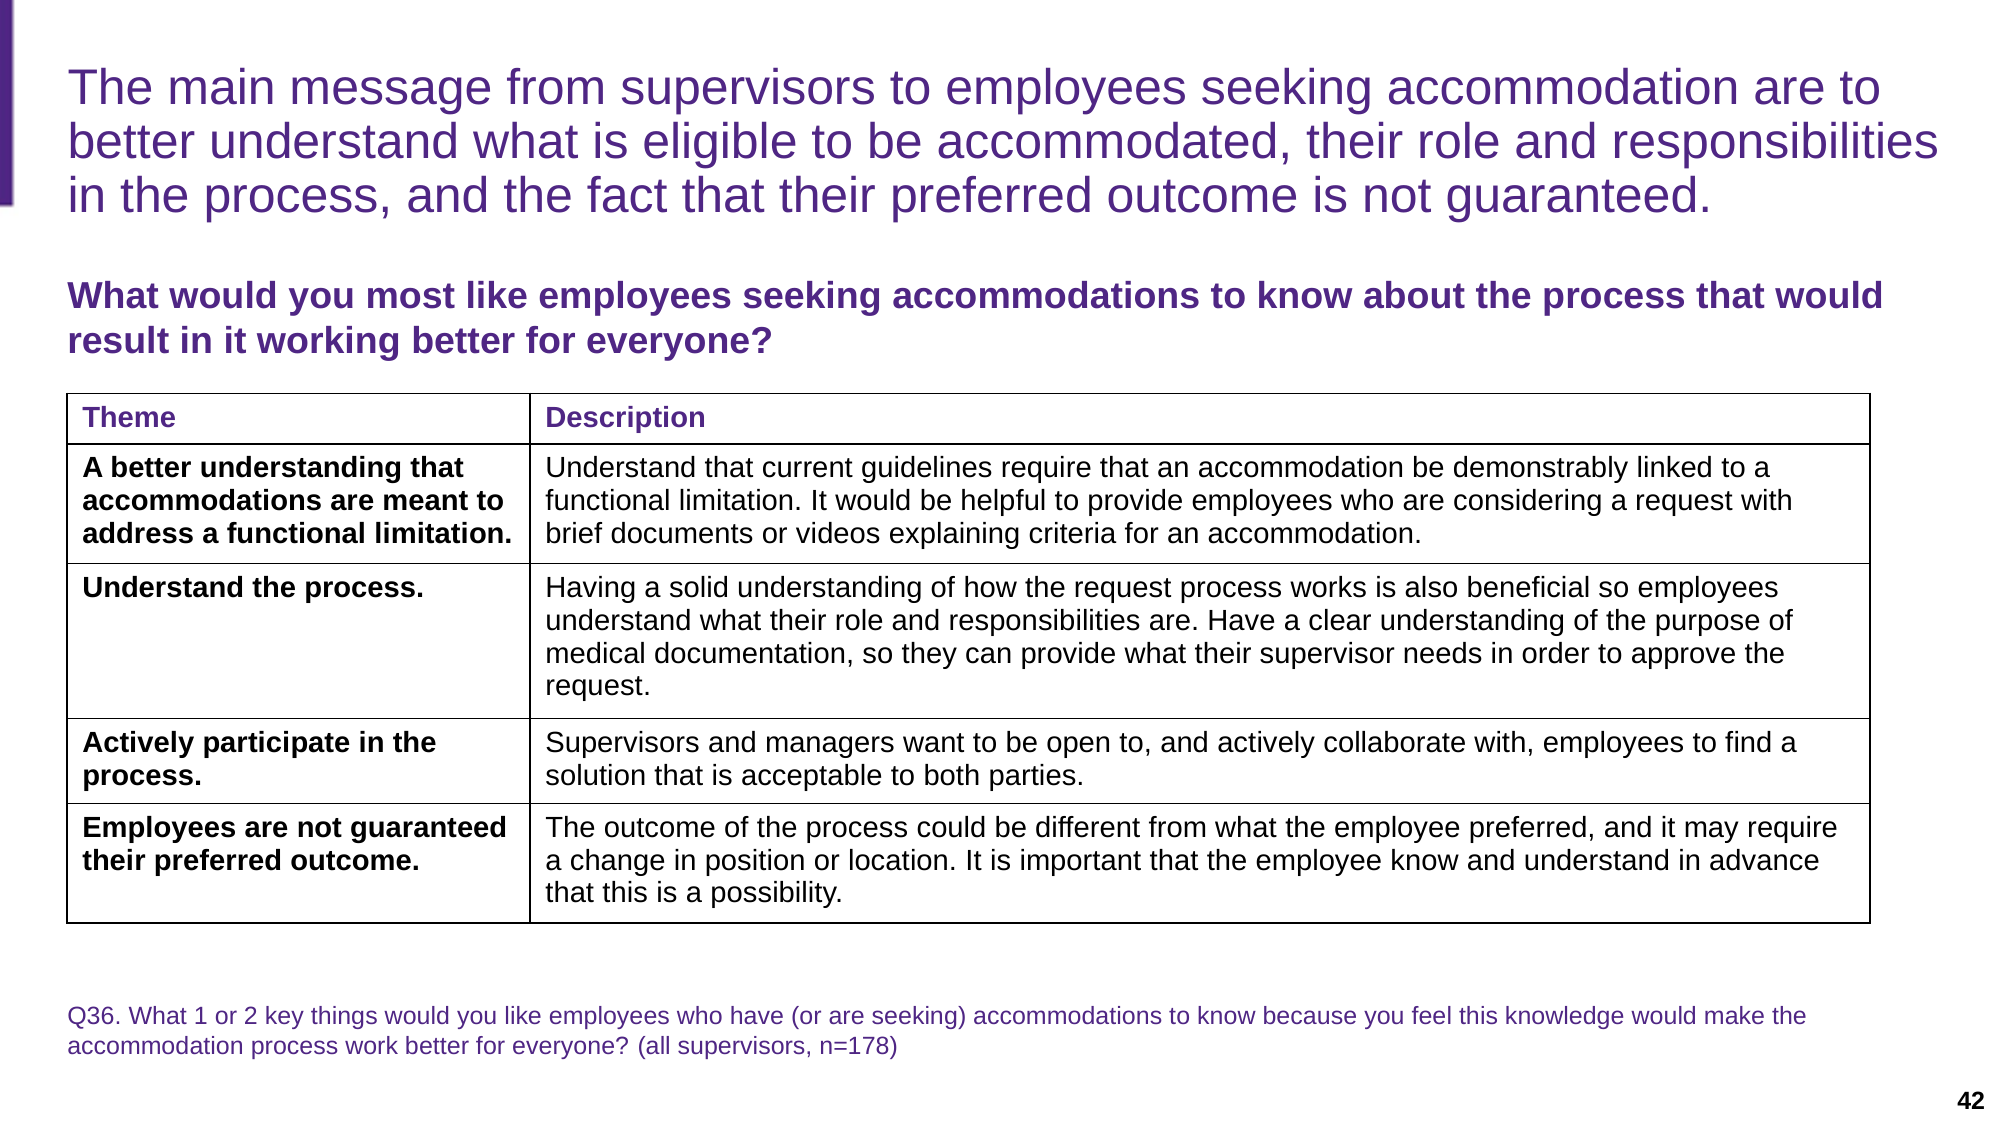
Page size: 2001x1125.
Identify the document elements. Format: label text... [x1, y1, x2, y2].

table_cell The outcome of the process could be different from what the employee preferred, and it may require a change in position or location. It is important that the employee know and understand in advance that this is a possibility. [531, 804, 1869, 922]
table_cell Supervisors and managers want to be open to, and actively collaborate with, employees to find a solution that is acceptable to both parties. [531, 719, 1869, 803]
slide_number 42 [1550, 1076, 2000, 1125]
table_cell Employees are not guaranteed their preferred outcome. [68, 804, 529, 922]
text_box What would you most like employees seeking accommodations to know about the process that would result in it working better for everyone? [52, 263, 1924, 369]
table_cell Understand the process. [68, 564, 529, 718]
table_cell Actively participate in the process. [68, 719, 529, 803]
text_box Q36. What 1 or 2 key things would you like employees who have (or are seeking) accommodations to know because you feel this knowledge would make the accommodation process work better for everyone? (all supervisors, n=178) [52, 992, 1928, 1067]
table_cell Having a solid understanding of how the request process works is also beneficial so employees understand what their role and responsibilities are. Have a clear understanding of the purpose of medical documentation, so they can provide what their supervisor needs in order to approve the request. [531, 564, 1869, 718]
title The main message from supervisors to employees seeking accommodation are to better understand what is eligible to be accommodated, their role and responsibilities in the process, and the fact that their preferred outcome is not guaranteed. [67, 57, 1945, 228]
table_header Description [531, 394, 1869, 443]
picture [0, 0, 2000, 1125]
table_header Theme [68, 394, 529, 443]
table_cell A better understanding that accommodations are meant to address a functional limitation. [68, 445, 529, 563]
table_cell Understand that current guidelines require that an accommodation be demonstrably linked to a functional limitation. It would be helpful to provide employees who are considering a request with brief documents or videos explaining criteria for an accommodation. [531, 445, 1869, 563]
